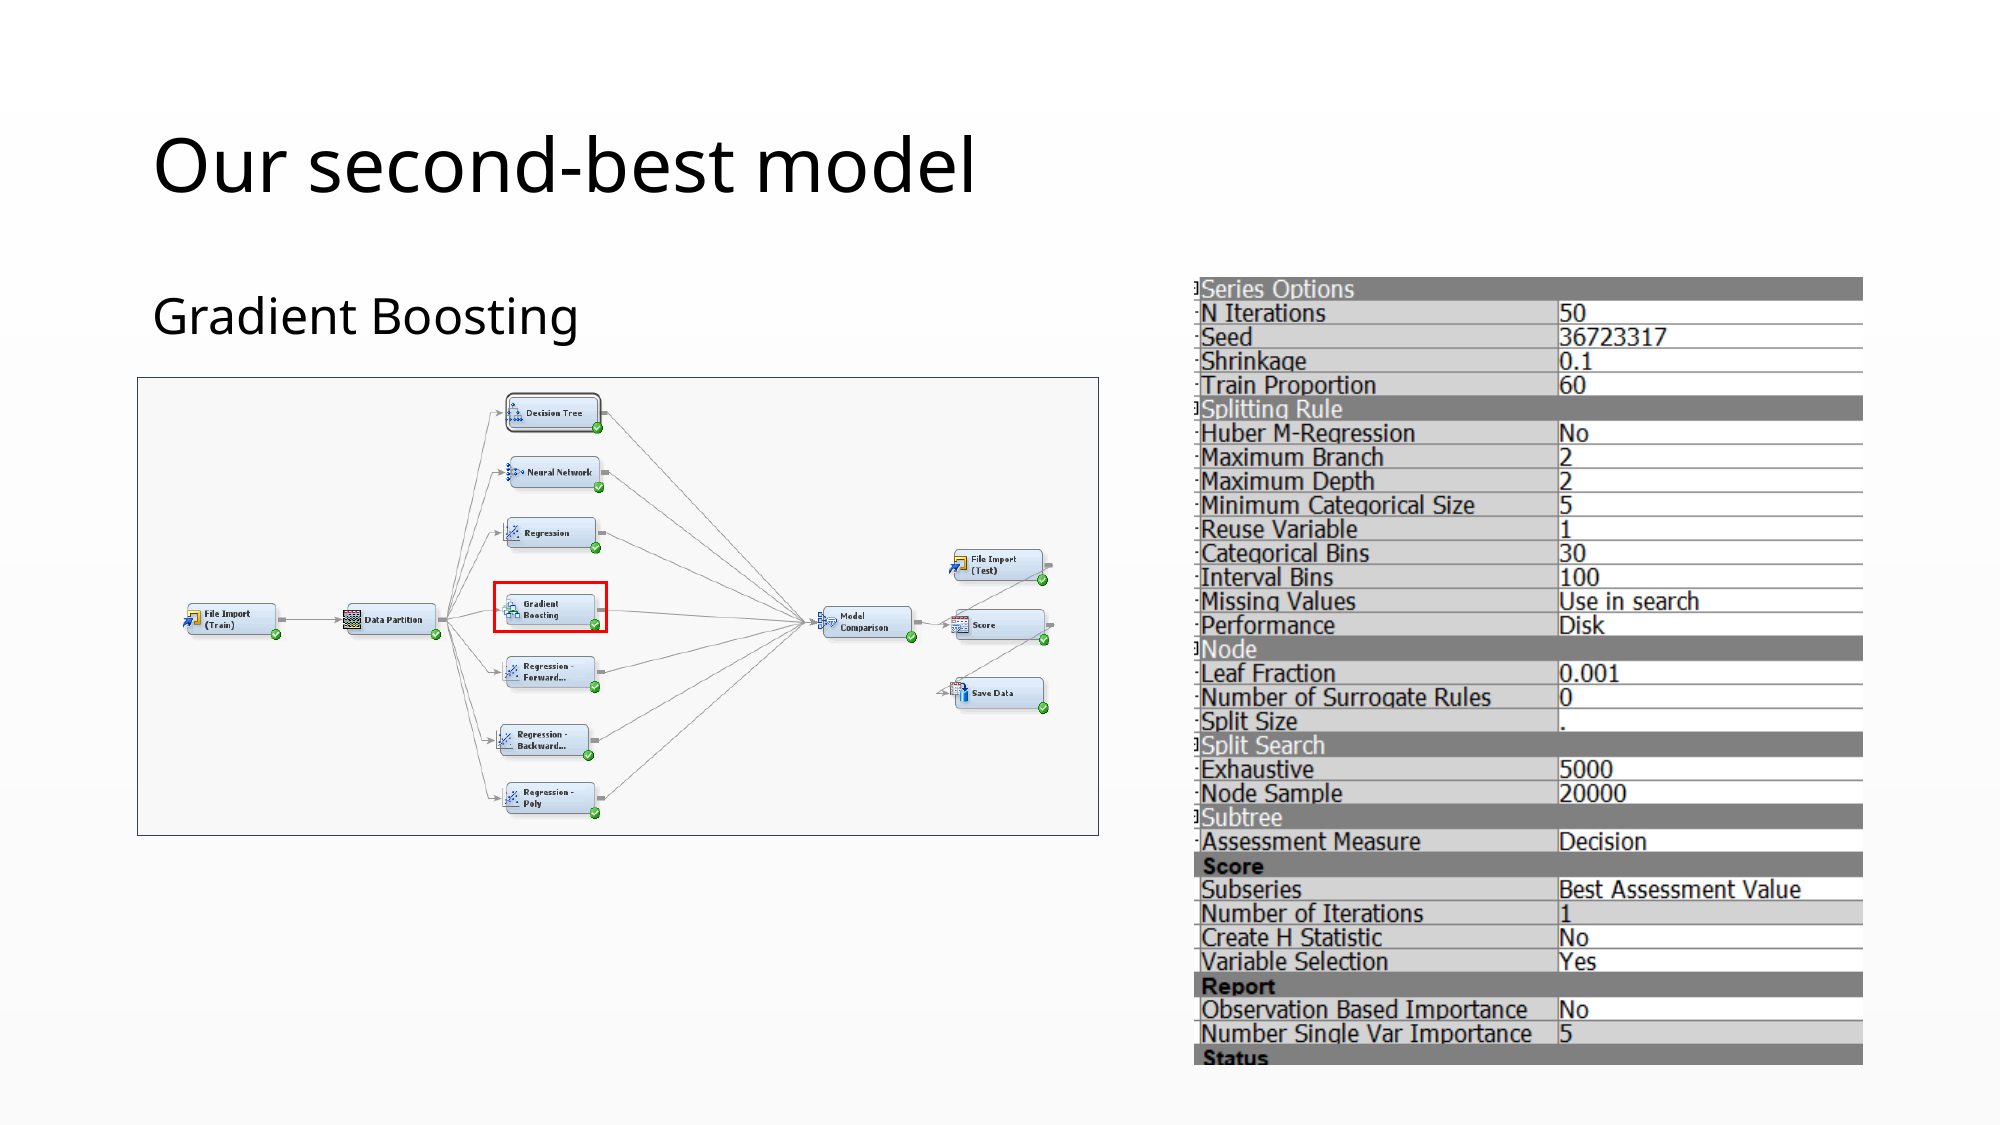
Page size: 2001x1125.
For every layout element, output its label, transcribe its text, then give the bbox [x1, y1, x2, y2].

picture [1194, 277, 1863, 1066]
text_box Gradient Boosting [137, 277, 652, 352]
picture [137, 377, 1099, 836]
title Our second-best model [137, 59, 1863, 278]
